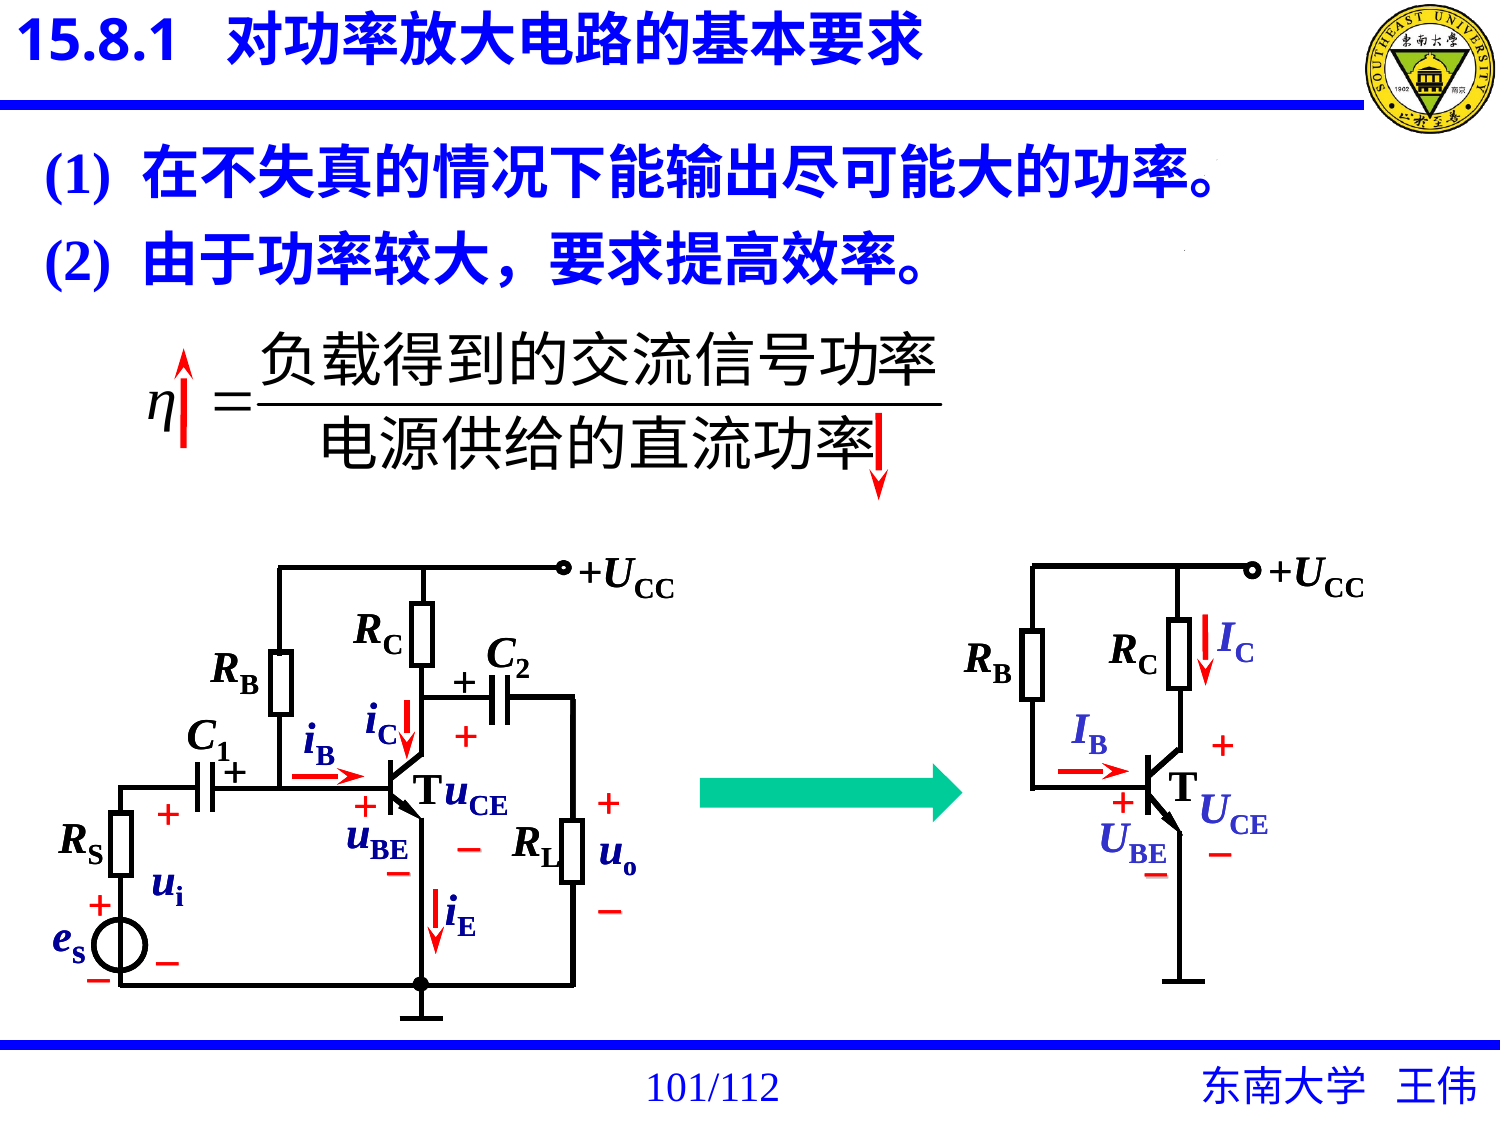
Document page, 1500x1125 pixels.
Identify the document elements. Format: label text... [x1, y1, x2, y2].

text_box (2) 由于功率较大，要求提高效率。 [29, 201, 1076, 300]
text_box (1) 在不失真的情况下能输出尽可能大的功率。 [29, 113, 1289, 213]
text_box [876, 493, 881, 501]
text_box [136, 320, 955, 484]
text_box [704, 763, 945, 823]
picture [1360, 0, 1500, 138]
picture [950, 538, 1380, 988]
title 15.8.1 对功率放大电路的基本要求 [0, 0, 1275, 95]
picture [29, 538, 701, 1024]
